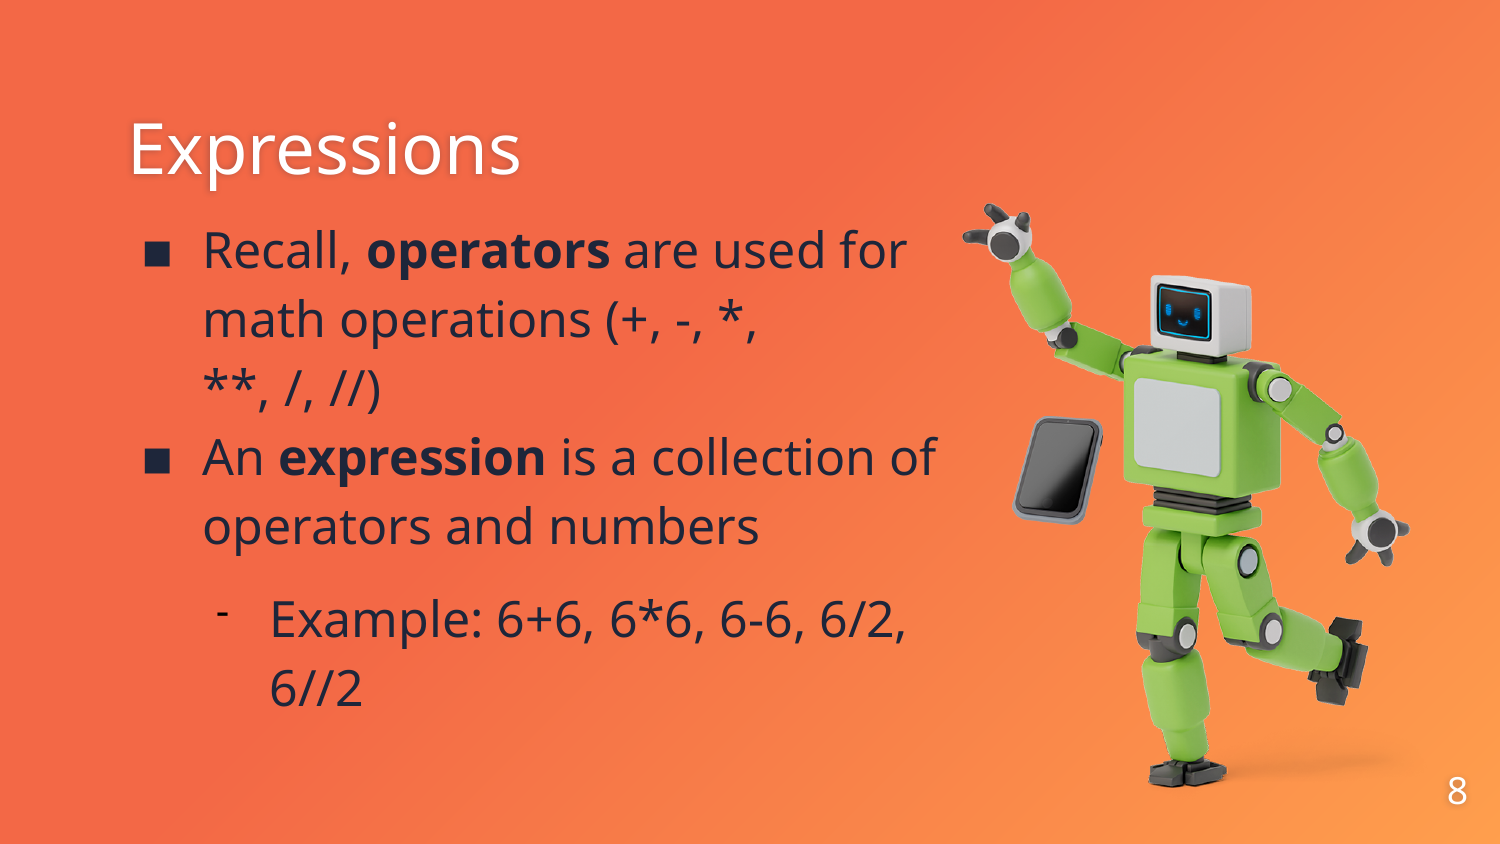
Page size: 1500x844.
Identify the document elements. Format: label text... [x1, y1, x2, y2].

title Expressions [127, 124, 1374, 190]
list Recall, operators are used for math operations (+, -, *, **, /, //) An expression is a collection of operators and numbers Example: 6+6, 6*6, 6-6, 6/2, 6//2 [127, 209, 944, 708]
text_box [961, 202, 1428, 802]
picture [1012, 416, 1103, 526]
slide_number <number> [1378, 761, 1469, 814]
